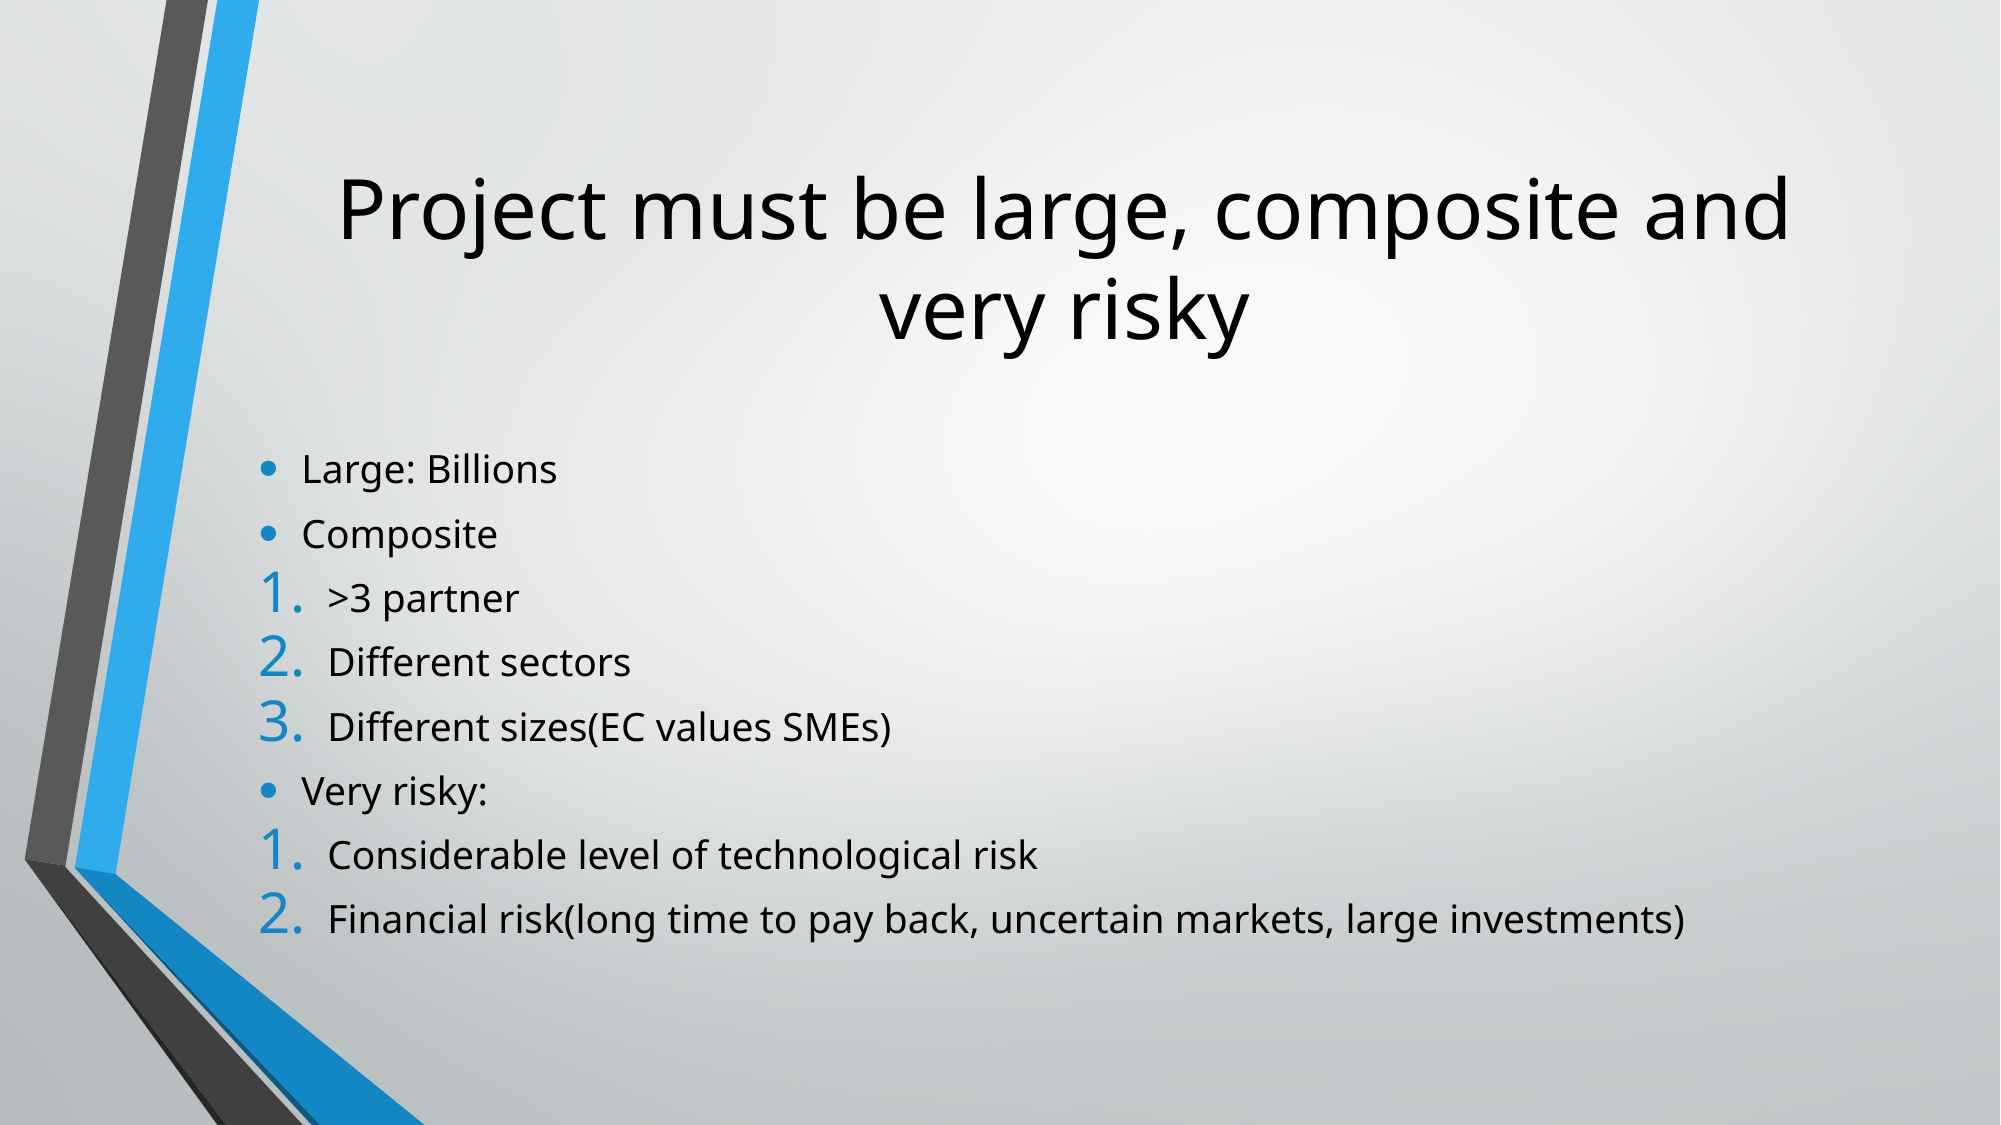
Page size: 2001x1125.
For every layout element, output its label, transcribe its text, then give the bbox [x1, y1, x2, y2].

title Project must be large, composite and very risky [243, 112, 1887, 400]
list Large: Billions Composite >3 partner Different sectors Different sizes(EC values SMEs) Very risky: Considerable level of technological risk Financial risk(long time to pay back, uncertain markets, large investments) [243, 437, 1887, 950]
